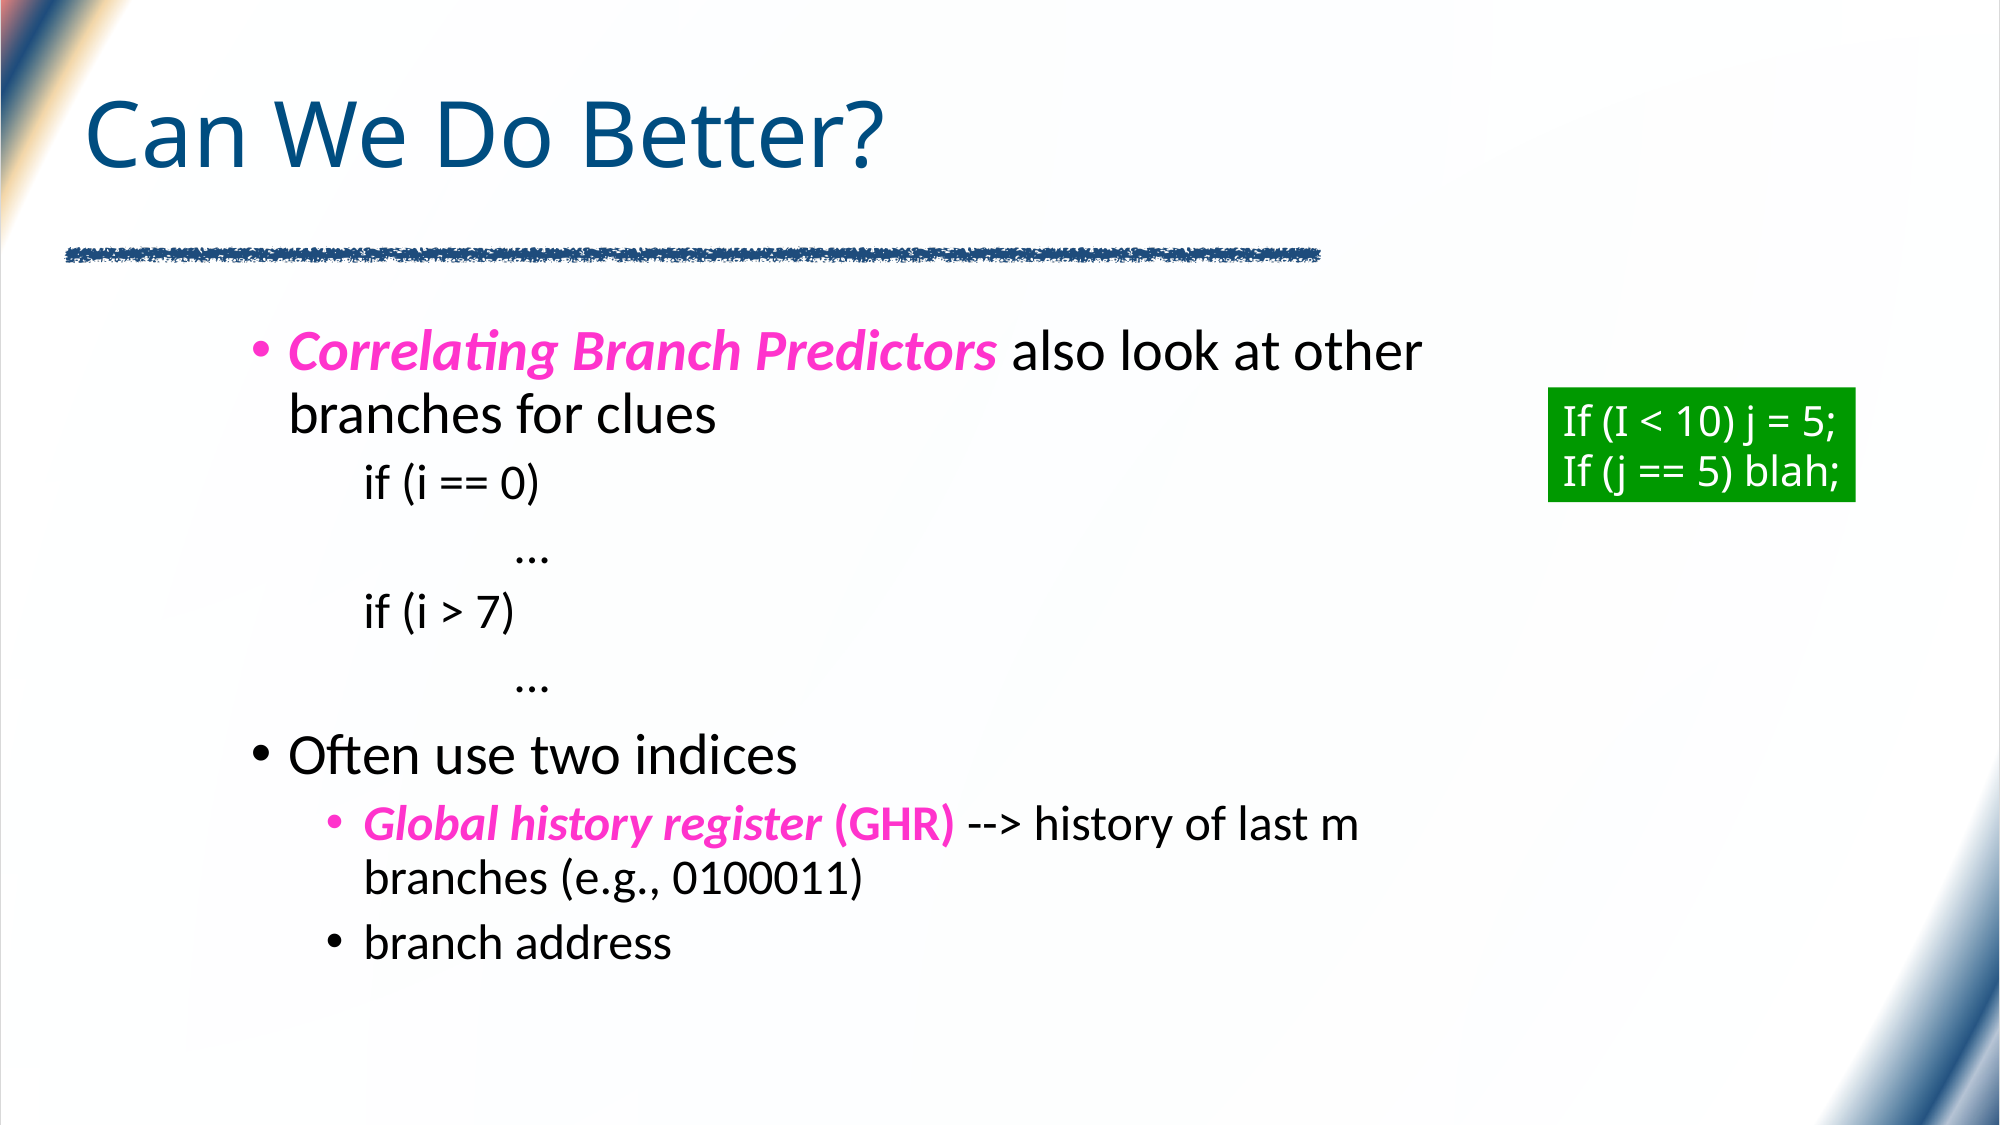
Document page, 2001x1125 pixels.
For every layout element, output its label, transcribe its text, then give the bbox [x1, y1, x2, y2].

picture [0, 0, 2000, 1125]
title Can We Do Better? [69, 29, 1964, 247]
list Correlating Branch Predictors also look at other branches for clues if (i == 0) ... if (i > 7) ... Often use two indices Global history register (GHR) --> history of last m branches (e.g., 0100011) branch address [235, 312, 1561, 988]
text_box If (I < 10) j = 5; If (j == 5) blah; [1548, 387, 1856, 503]
